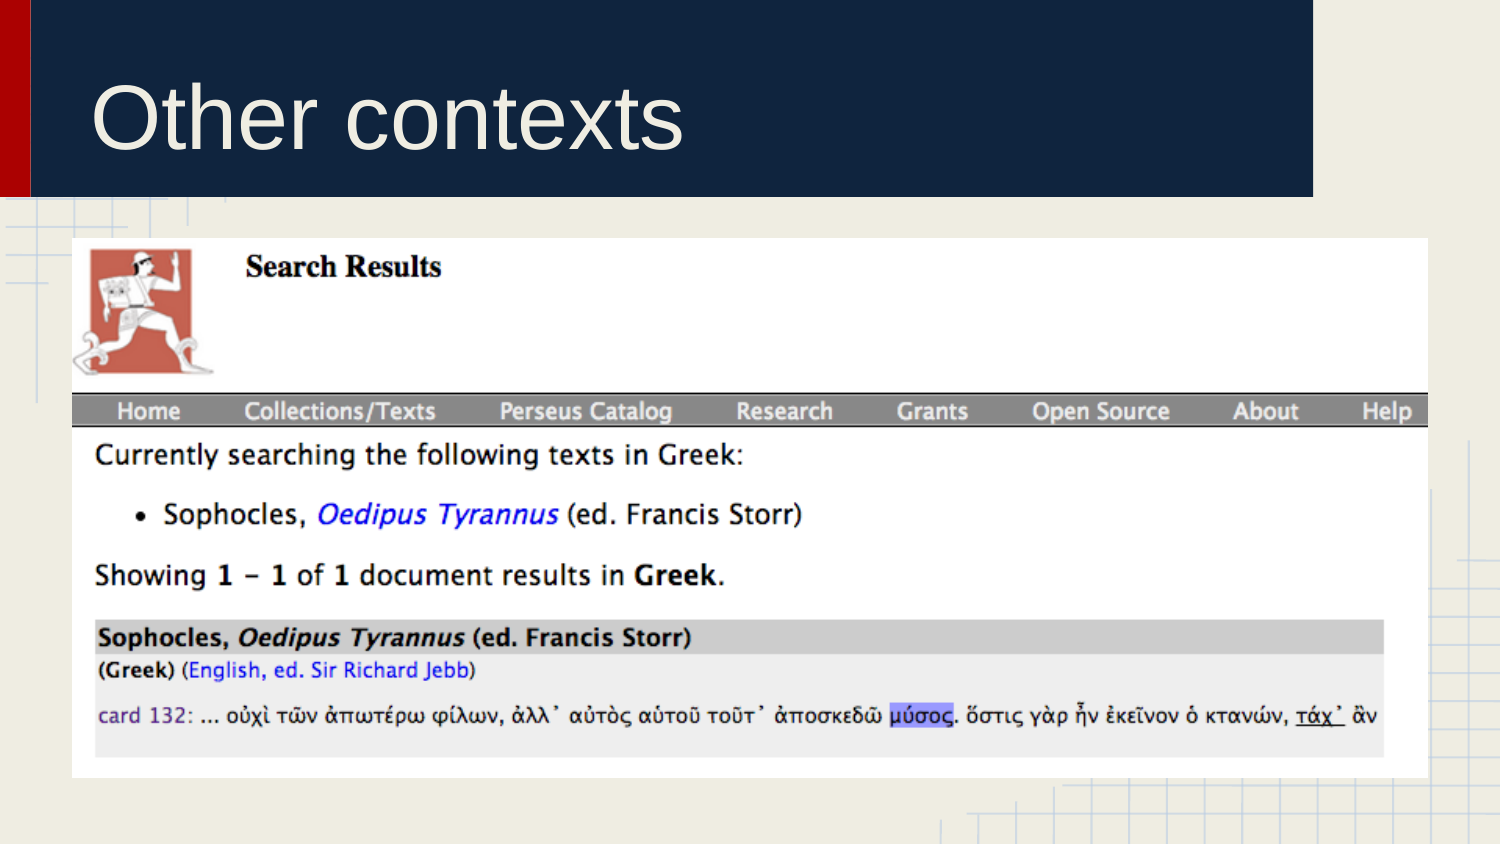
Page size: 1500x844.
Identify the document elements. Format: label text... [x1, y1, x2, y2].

title Other contexts [75, 16, 1276, 183]
picture [72, 238, 1428, 778]
